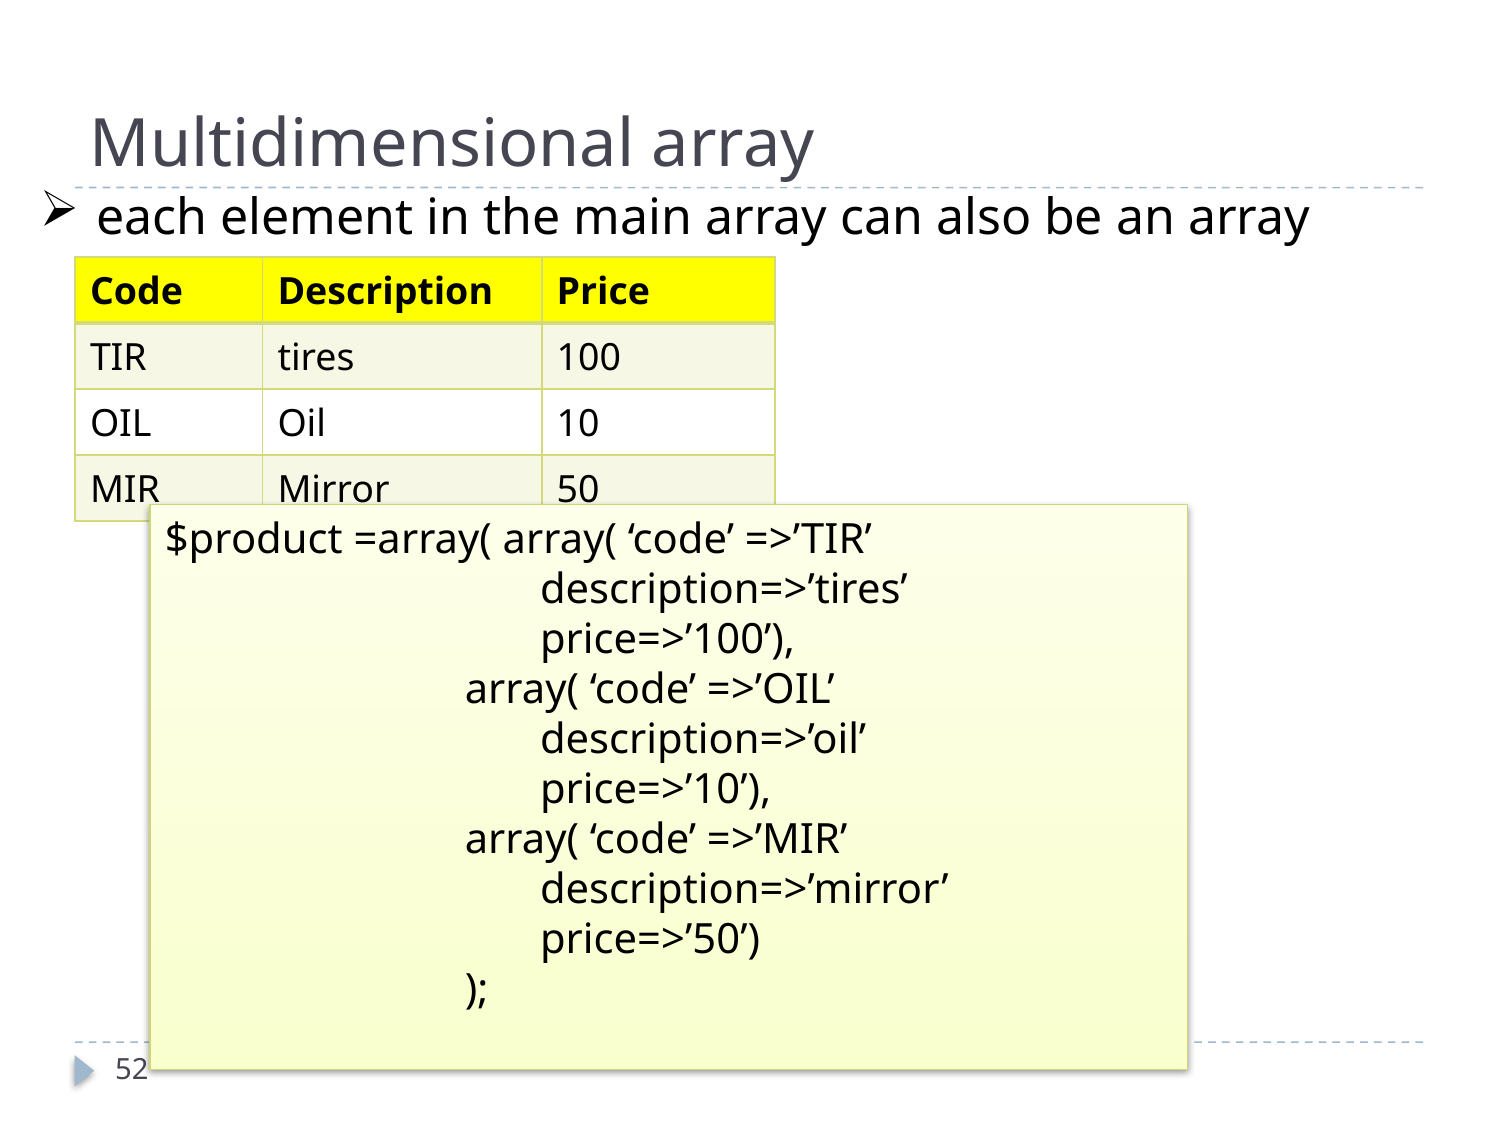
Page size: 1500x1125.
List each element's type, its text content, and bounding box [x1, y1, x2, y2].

table_cell TIR [76, 325, 262, 388]
table_cell 100 [543, 325, 774, 388]
table_header Code [76, 312, 262, 321]
table_cell Oil [263, 390, 541, 454]
table_cell 50 [543, 456, 774, 502]
text_box 52 [100, 1042, 426, 1103]
table_header Description [263, 312, 541, 321]
table_cell 10 [543, 390, 774, 454]
text_box $product =array( array( ‘code’ =>’TIR’ description=>’tires’ price=>’100’), array( ‘code’ =>’OIL’ description=>’oil’ price=>’10’), array( ‘code’ =>’MIR’ description=>’mirror’ price=>’50’) ); [149, 504, 1188, 1070]
text_box Multidimensional array [75, 24, 1425, 176]
table_cell OIL [76, 390, 262, 454]
text_box each element in the main array can also be an array [24, 176, 1500, 312]
table_cell Mirror [263, 456, 541, 502]
table_header Price [543, 312, 774, 321]
table_cell MIR [76, 456, 262, 520]
table_cell tires [263, 325, 541, 388]
